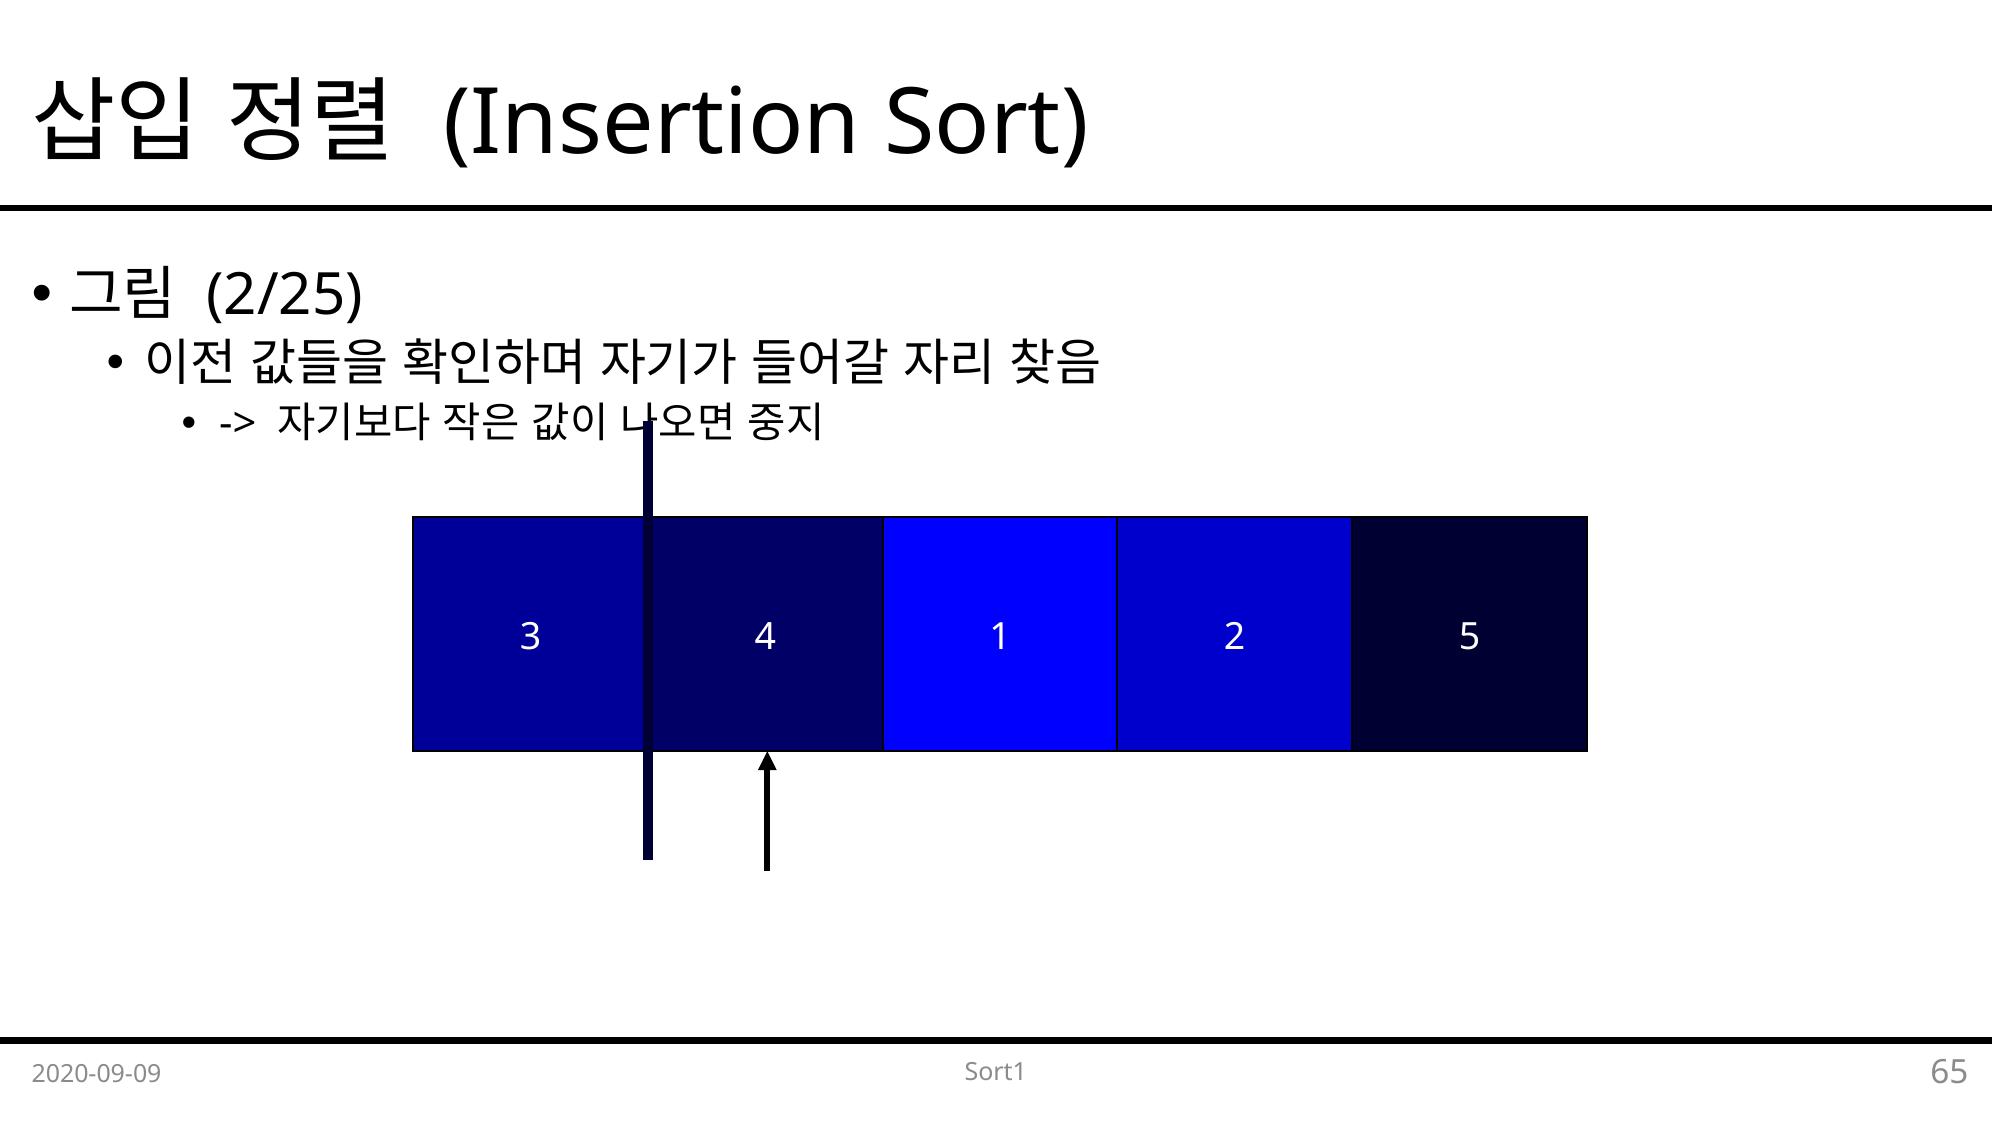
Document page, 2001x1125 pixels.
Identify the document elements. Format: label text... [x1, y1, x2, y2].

footer Sort1 [658, 1042, 1334, 1103]
text_box 5 [1351, 516, 1588, 752]
slide_number 65 [1533, 1042, 1984, 1103]
text_box 3 [412, 516, 643, 752]
list 그림 (2/25) 이전 값들을 확인하며 자기가 들어갈 자리 찾음 -> 자기보다 작은 값이 나오면 중지 [16, 256, 1984, 1012]
text_box 4 [653, 516, 882, 752]
text_box 2 [1116, 516, 1351, 752]
title 삽입 정렬 (Insertion Sort) [16, 22, 1984, 226]
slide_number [16, 1042, 467, 1103]
text_box 1 [882, 516, 1116, 752]
